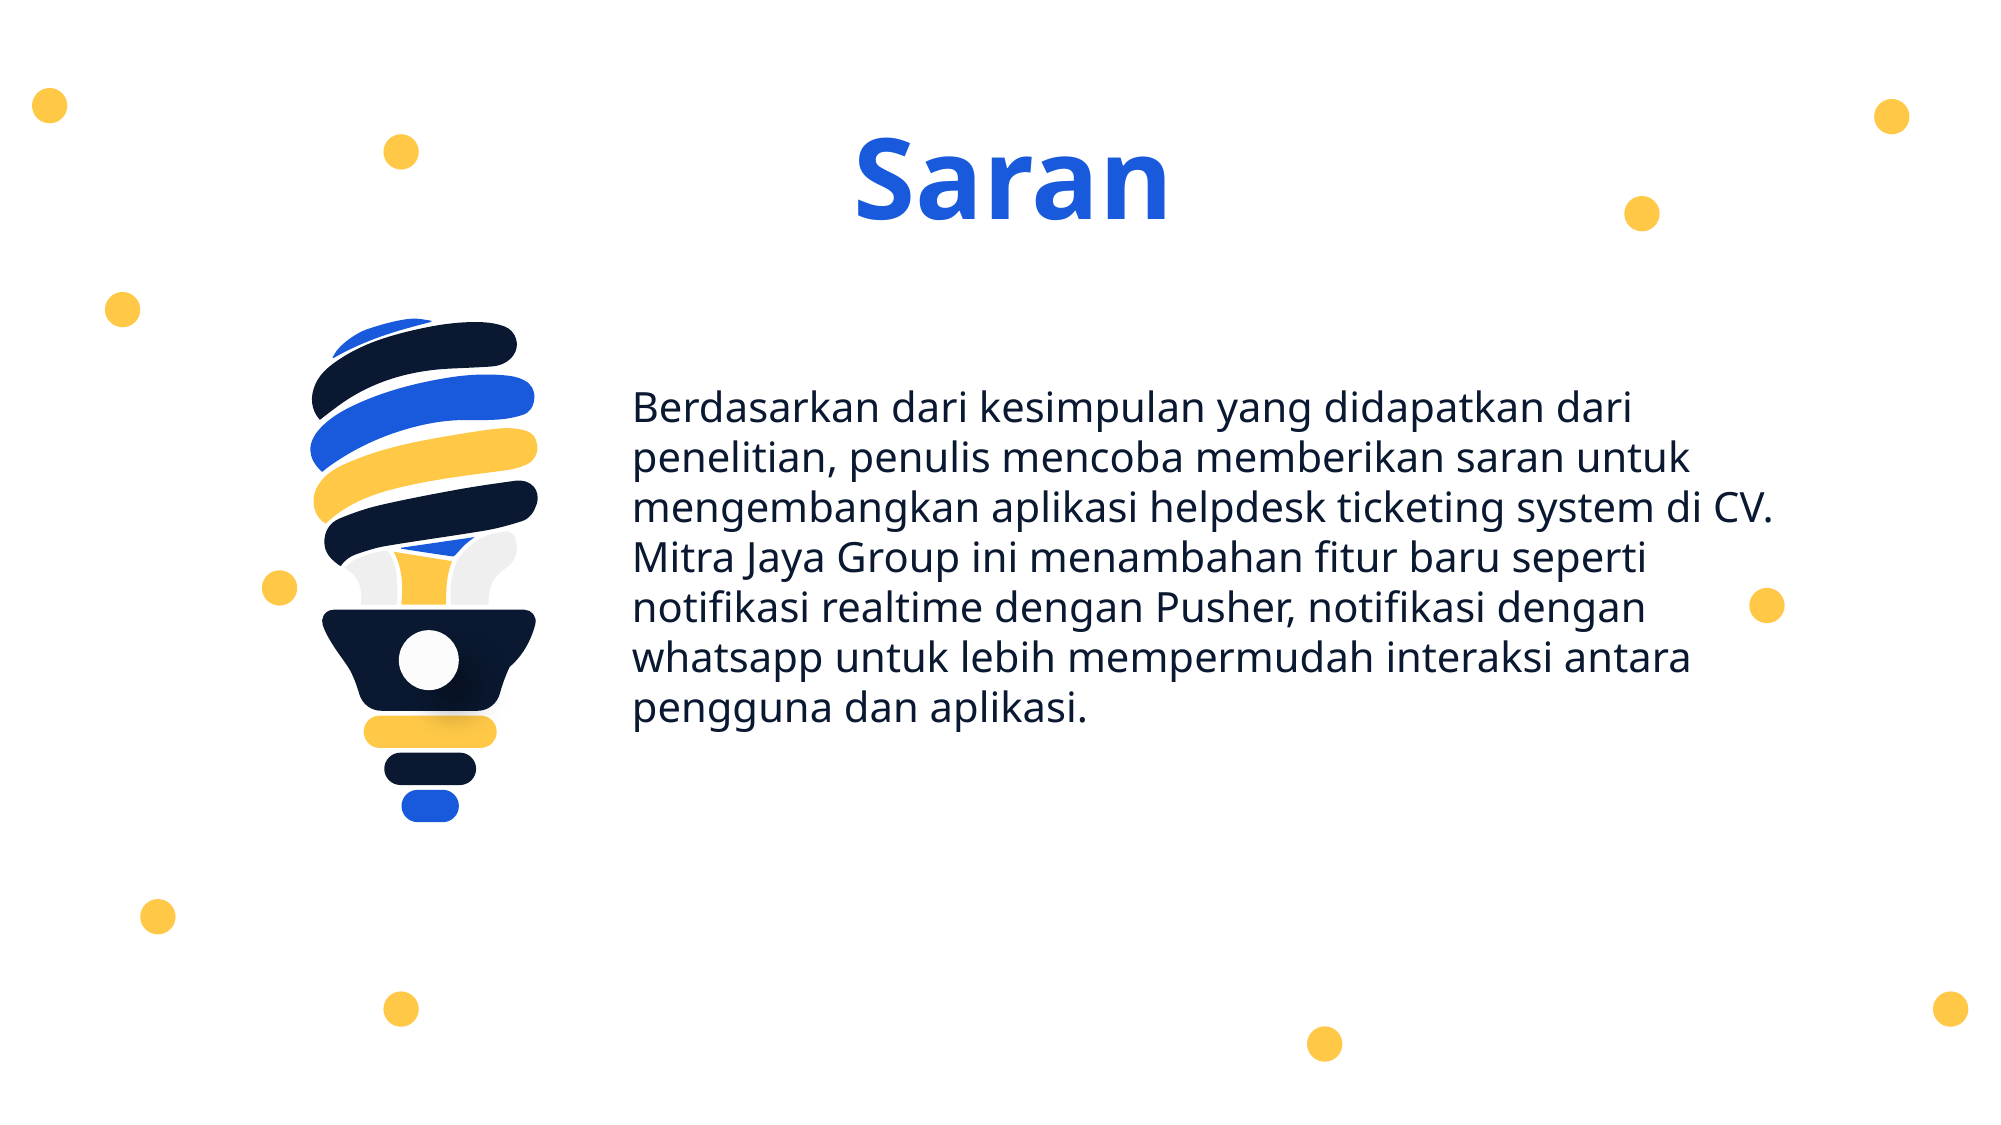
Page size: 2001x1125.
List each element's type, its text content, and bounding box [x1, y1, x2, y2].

text_box [1624, 196, 1660, 232]
text_box [1307, 1026, 1343, 1062]
text_box [32, 87, 68, 124]
text_box Saran [430, 100, 1597, 250]
text_box [383, 134, 419, 170]
text_box [261, 570, 298, 606]
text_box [617, 373, 1791, 742]
text_box [104, 291, 141, 328]
text_box [383, 991, 419, 1027]
text_box [1932, 991, 1969, 1027]
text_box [309, 317, 539, 823]
text_box [140, 899, 176, 935]
text_box [1874, 98, 1910, 135]
